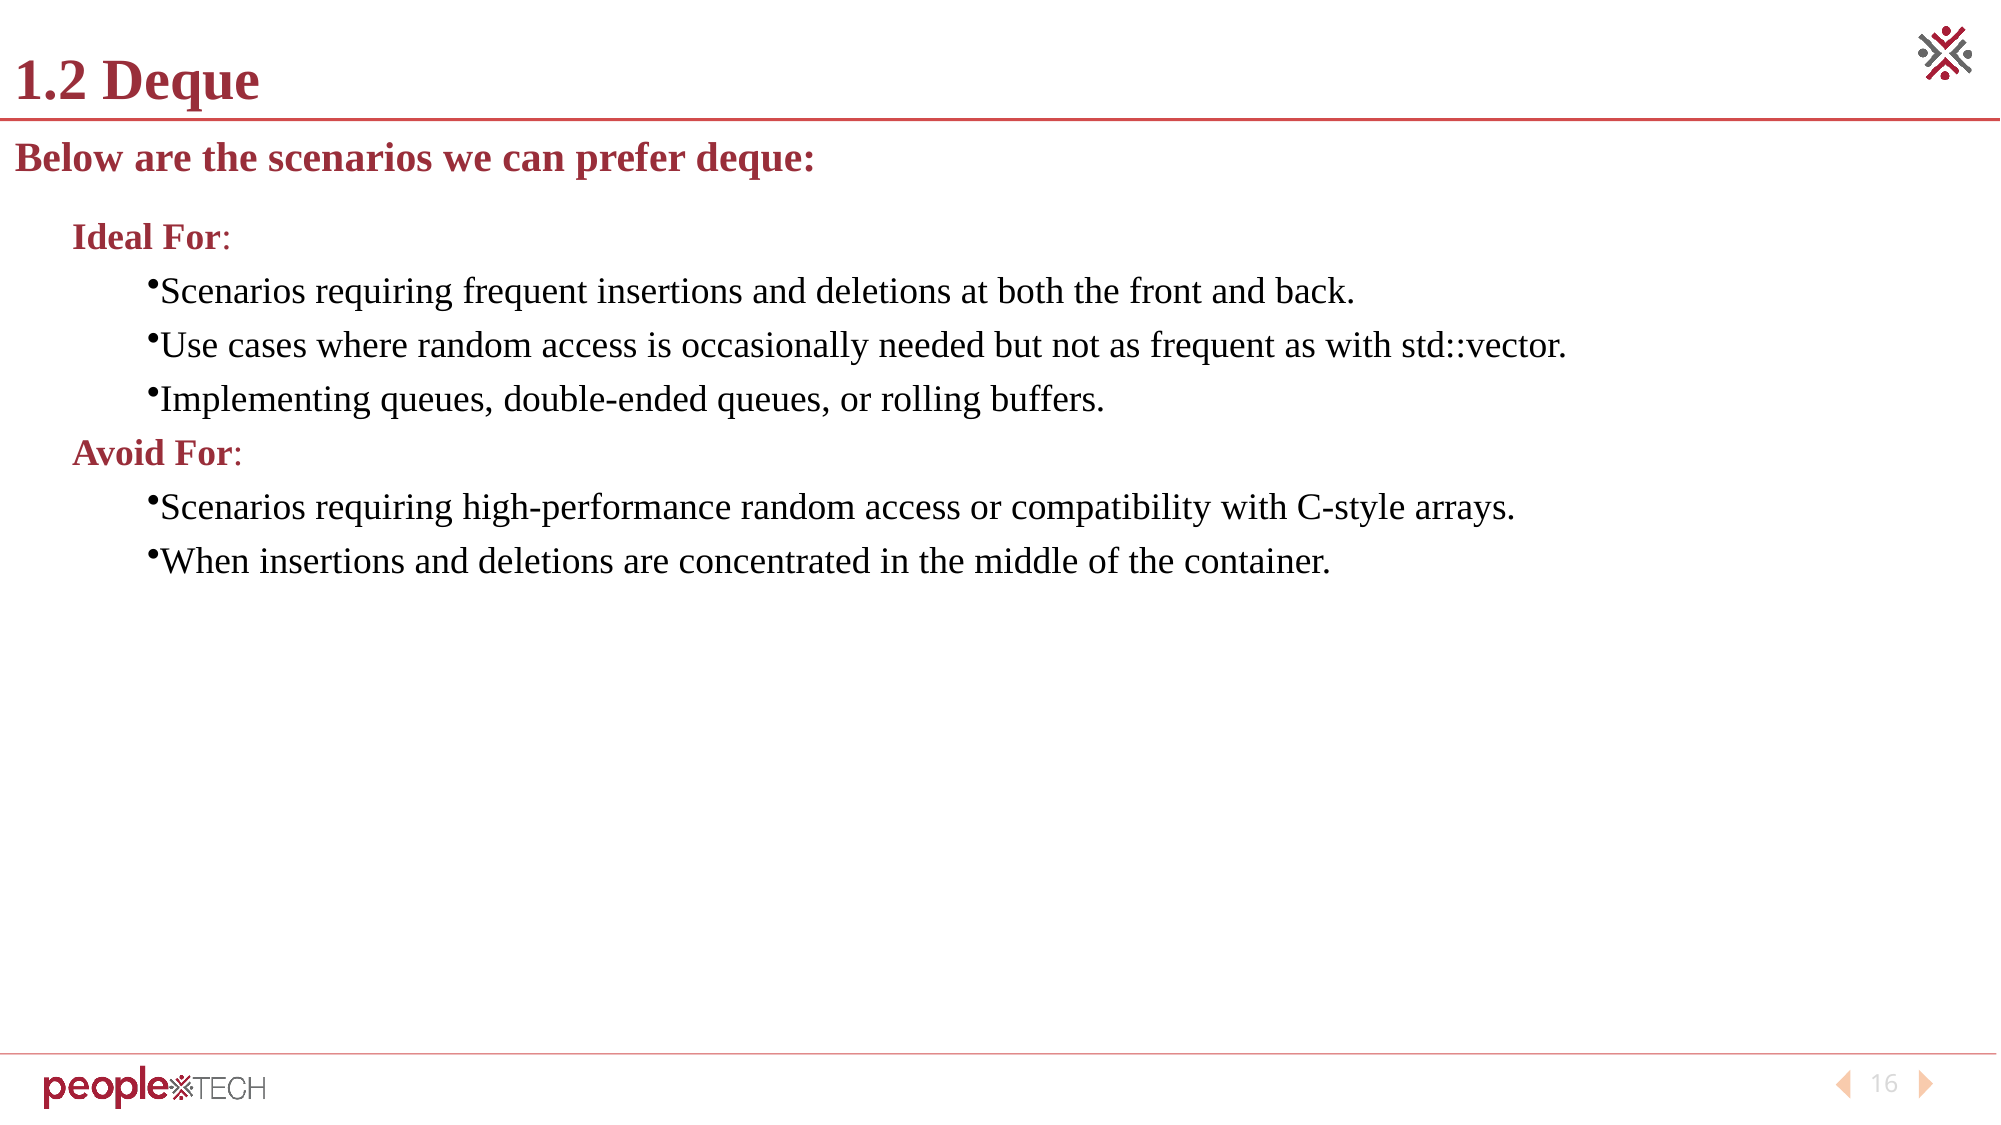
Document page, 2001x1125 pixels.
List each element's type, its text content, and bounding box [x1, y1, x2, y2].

text_box Below are the scenarios we can prefer deque: [0, 122, 1339, 188]
text_box Ideal For: Scenarios requiring frequent insertions and deletions at both the front and back. Use cases where random access is occasionally needed but not as frequent as with std::vector. Implementing queues, double-ended queues, or rolling buffers. Avoid For: Scenarios requiring high-performance random access or compatibility with C-style arrays. When insertions and deletions are concentrated in the middle of the container. [56, 196, 1907, 634]
picture [31, 1059, 275, 1115]
picture [1918, 26, 1972, 80]
text_box 1.2 Deque [0, 33, 1002, 119]
